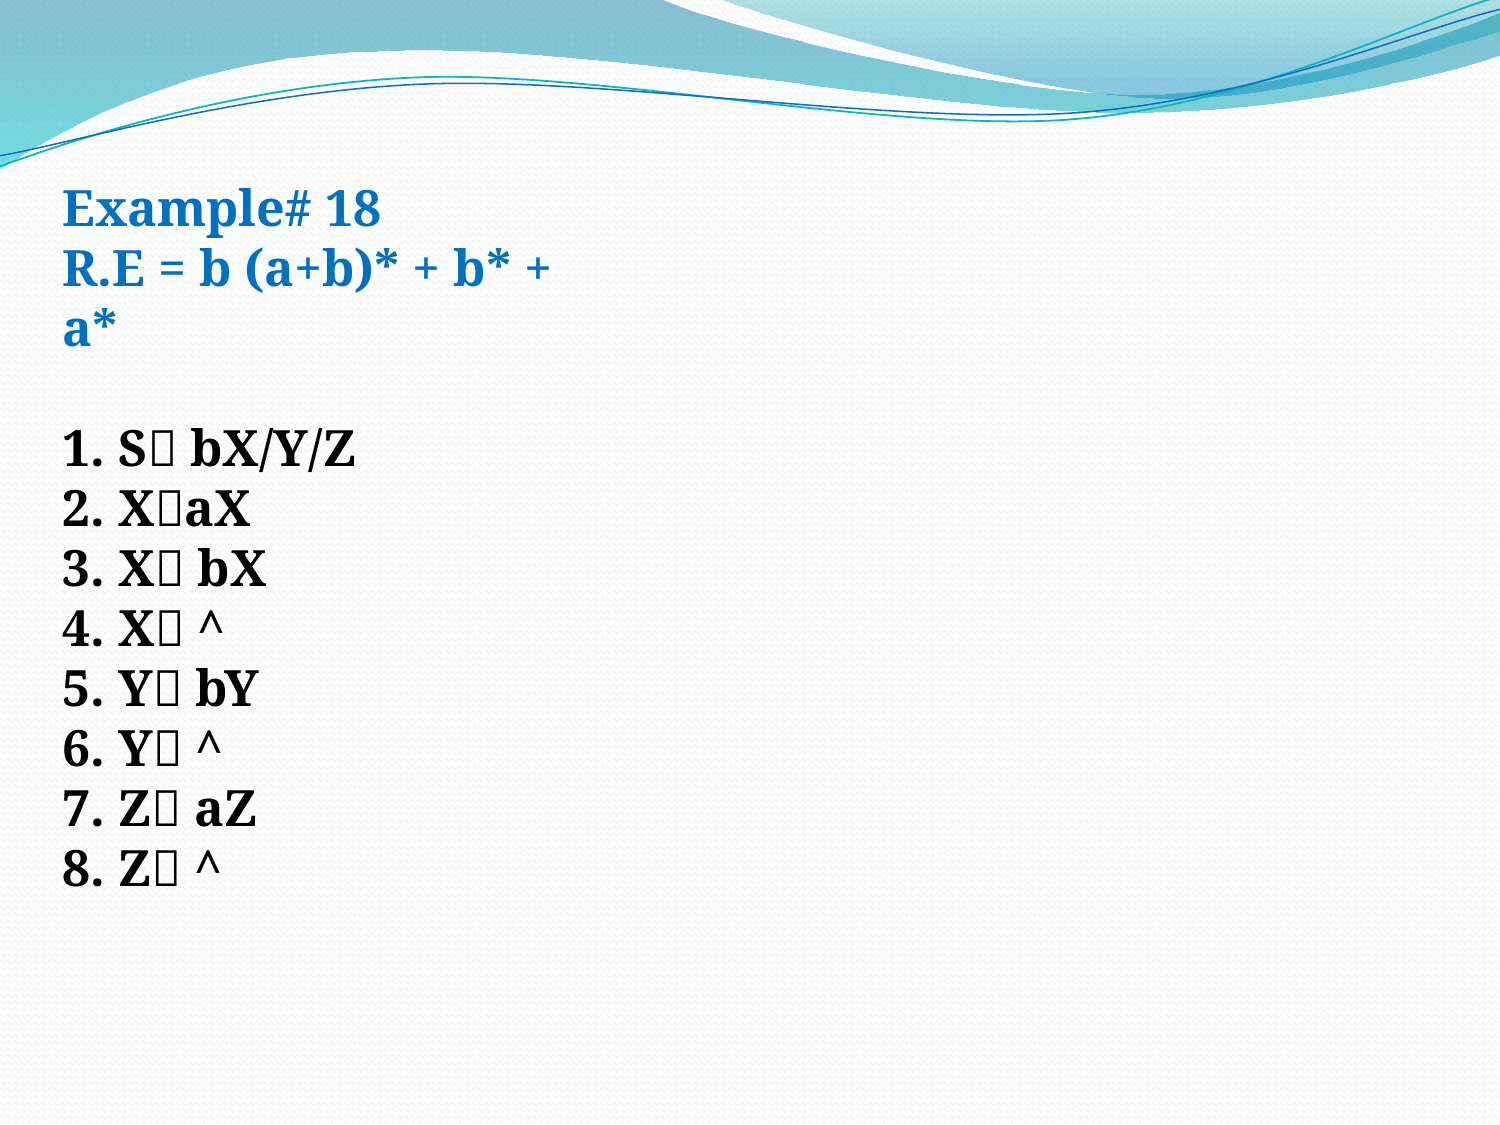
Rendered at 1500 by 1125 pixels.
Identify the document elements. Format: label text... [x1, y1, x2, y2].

title Example# 18 R.E = b (a+b)* + b* + a* 1. S bX/Y/Z 2. XaX 3. X bX 4. X ^ 5. Y bY 6. Y ^ 7. Z aZ 8. Z ^ [62, 662, 600, 957]
